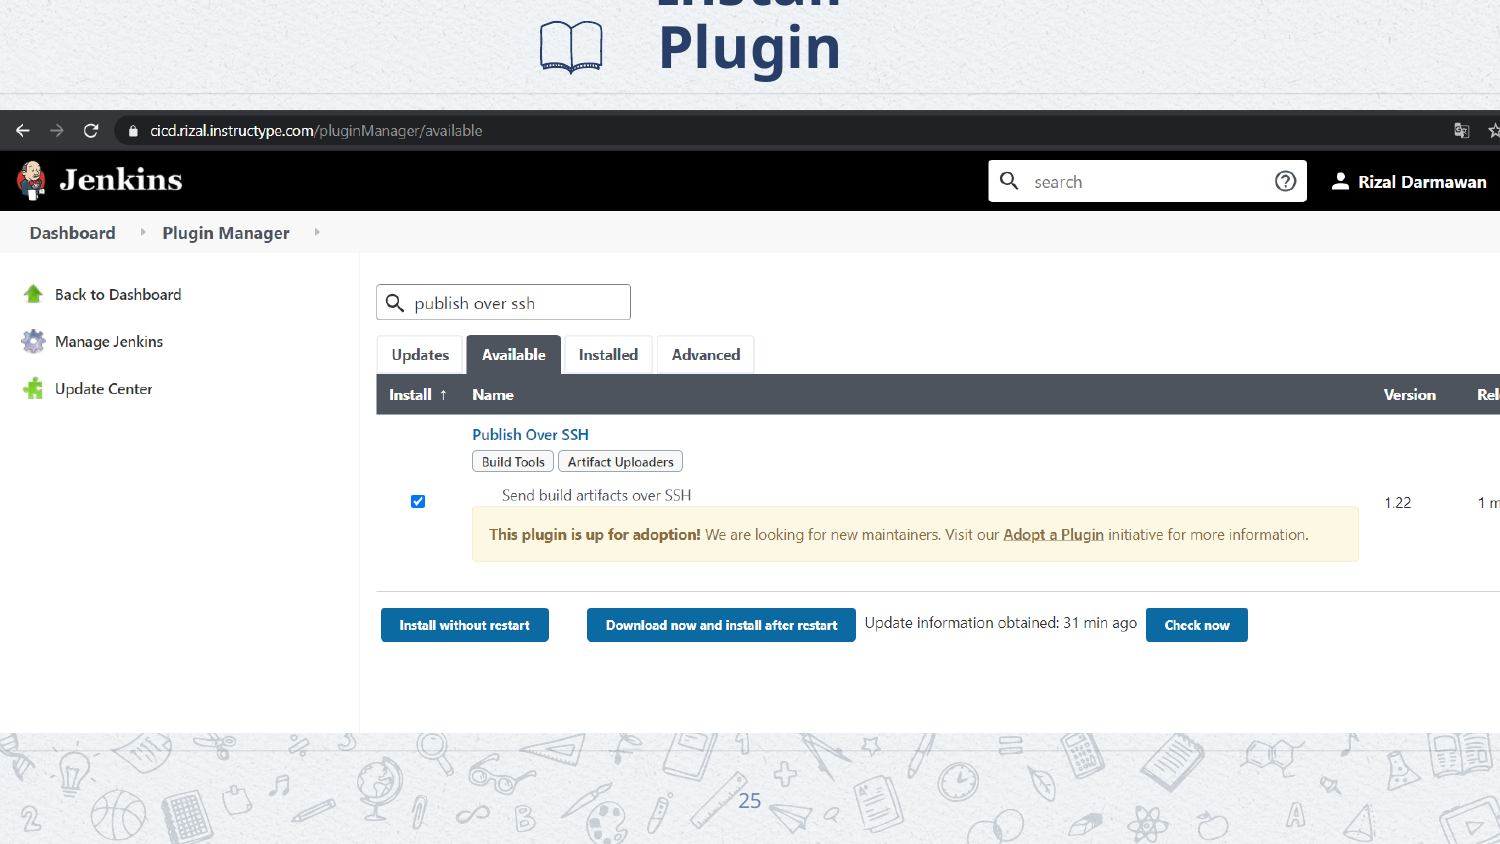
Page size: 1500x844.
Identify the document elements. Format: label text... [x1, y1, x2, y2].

picture [0, 0, 1500, 844]
slide_number 25 [705, 779, 795, 825]
text_box Install Plugin [615, 19, 885, 81]
text_box [540, 20, 603, 75]
